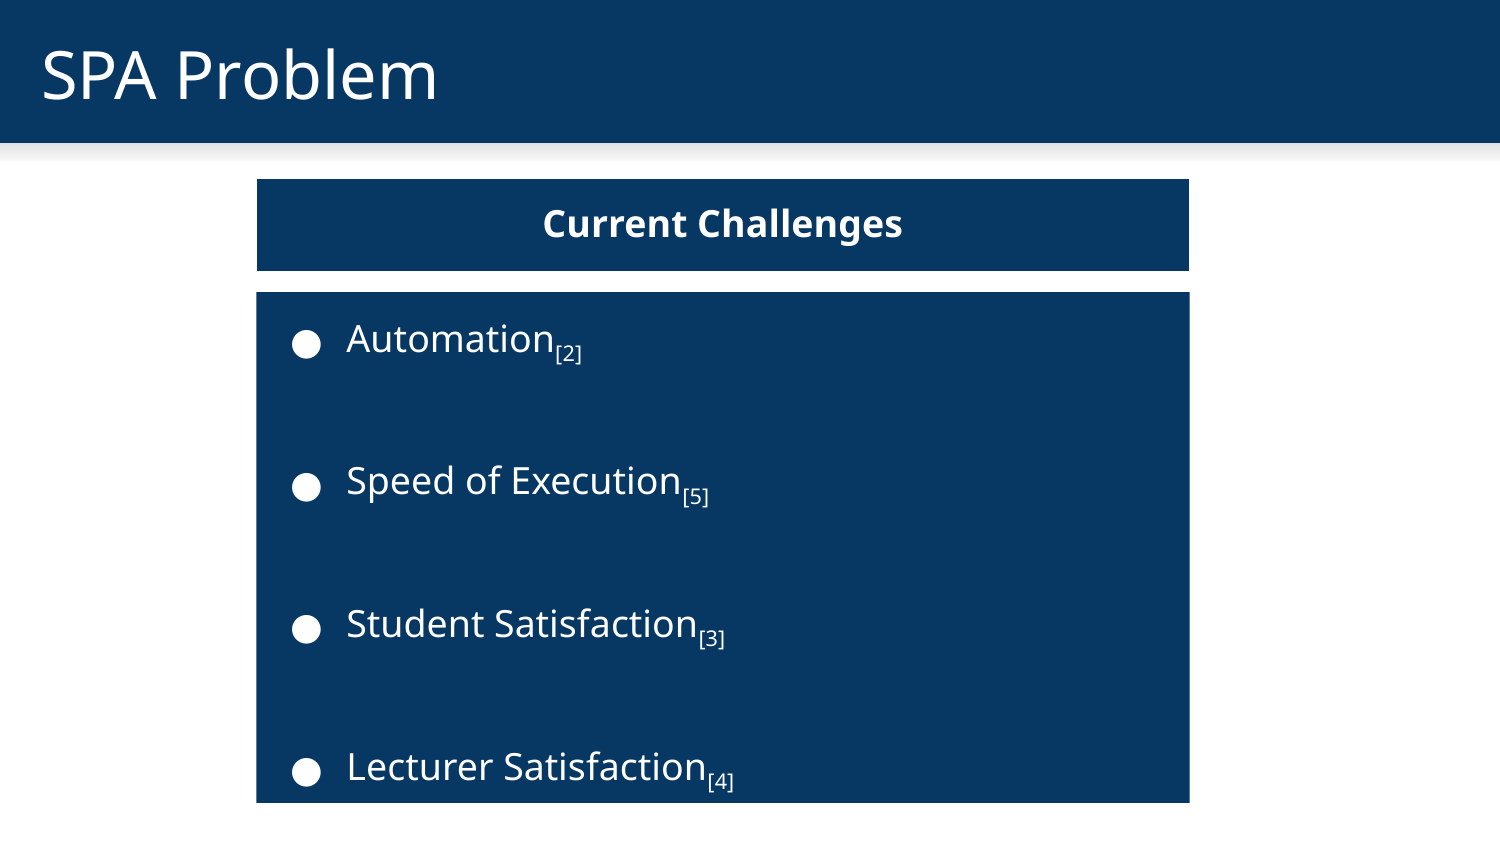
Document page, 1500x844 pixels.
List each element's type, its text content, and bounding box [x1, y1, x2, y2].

text_box Automation[2] Speed of Execution[5] Student Satisfaction[3] Lecturer Satisfaction[4] [256, 292, 1190, 803]
list Current Challenges [256, 177, 1190, 273]
title SPA Problem [26, 23, 1474, 123]
